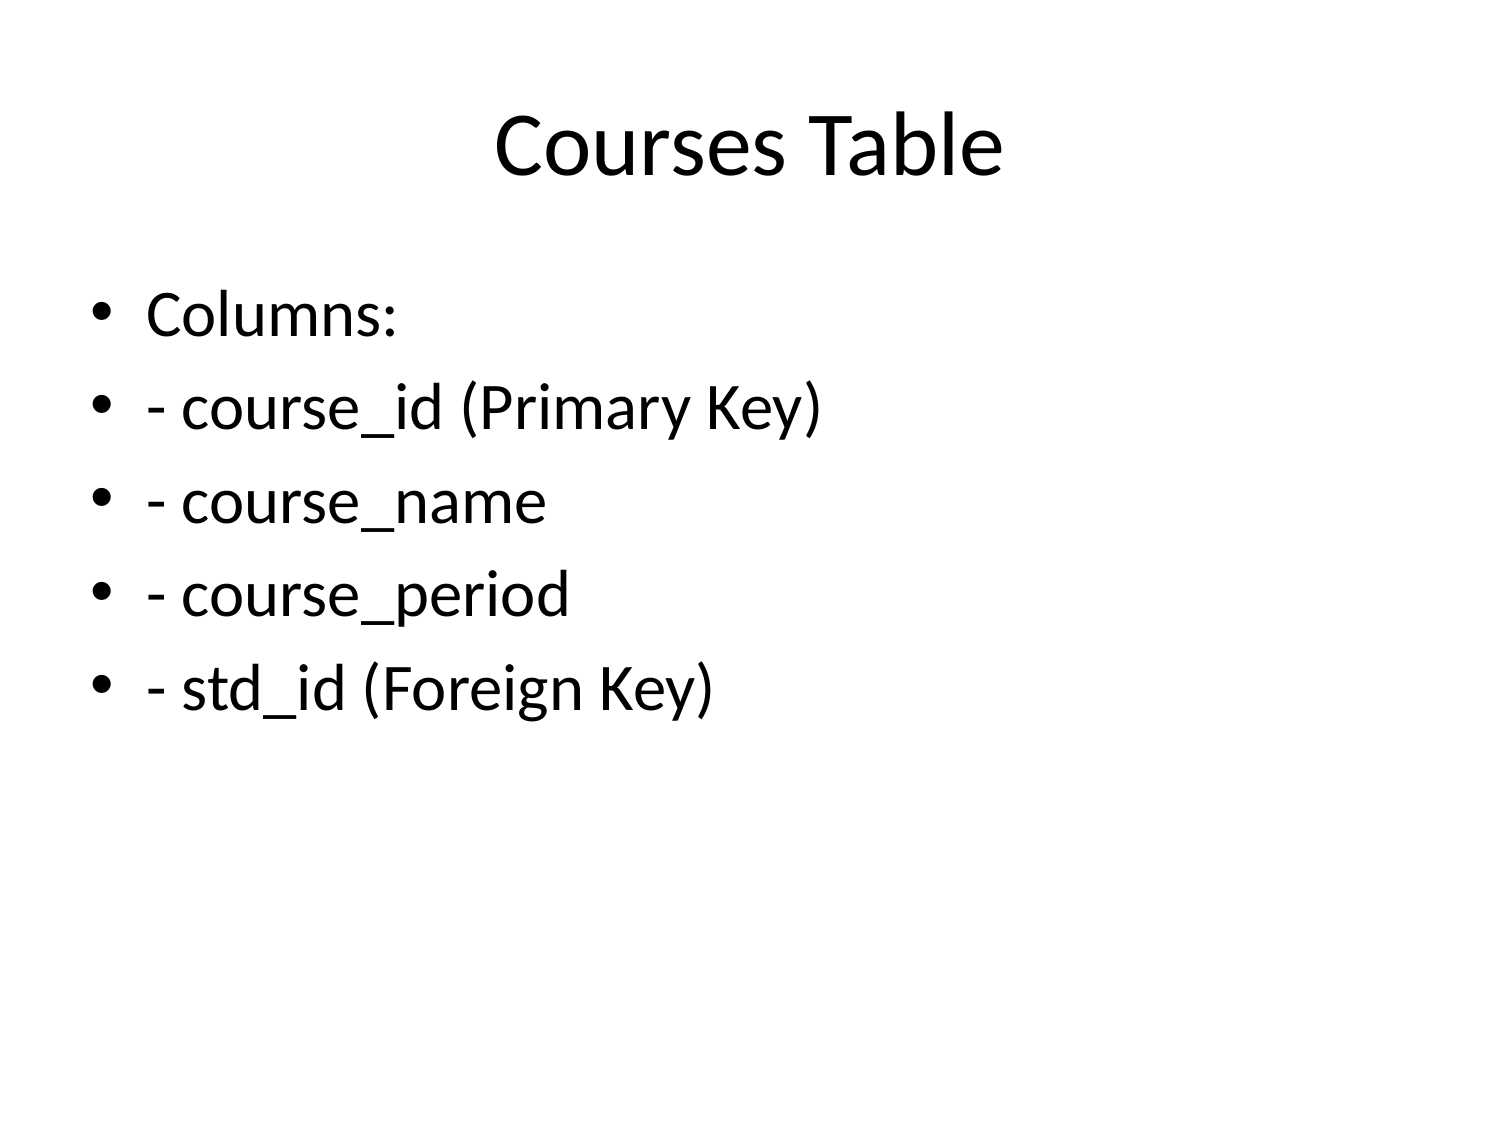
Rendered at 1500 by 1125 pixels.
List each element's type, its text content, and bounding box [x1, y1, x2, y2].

title Courses Table [75, 45, 1425, 233]
list Columns: - course_id (Primary Key) - course_name - course_period - std_id (Foreign Key) [75, 262, 1425, 1005]
